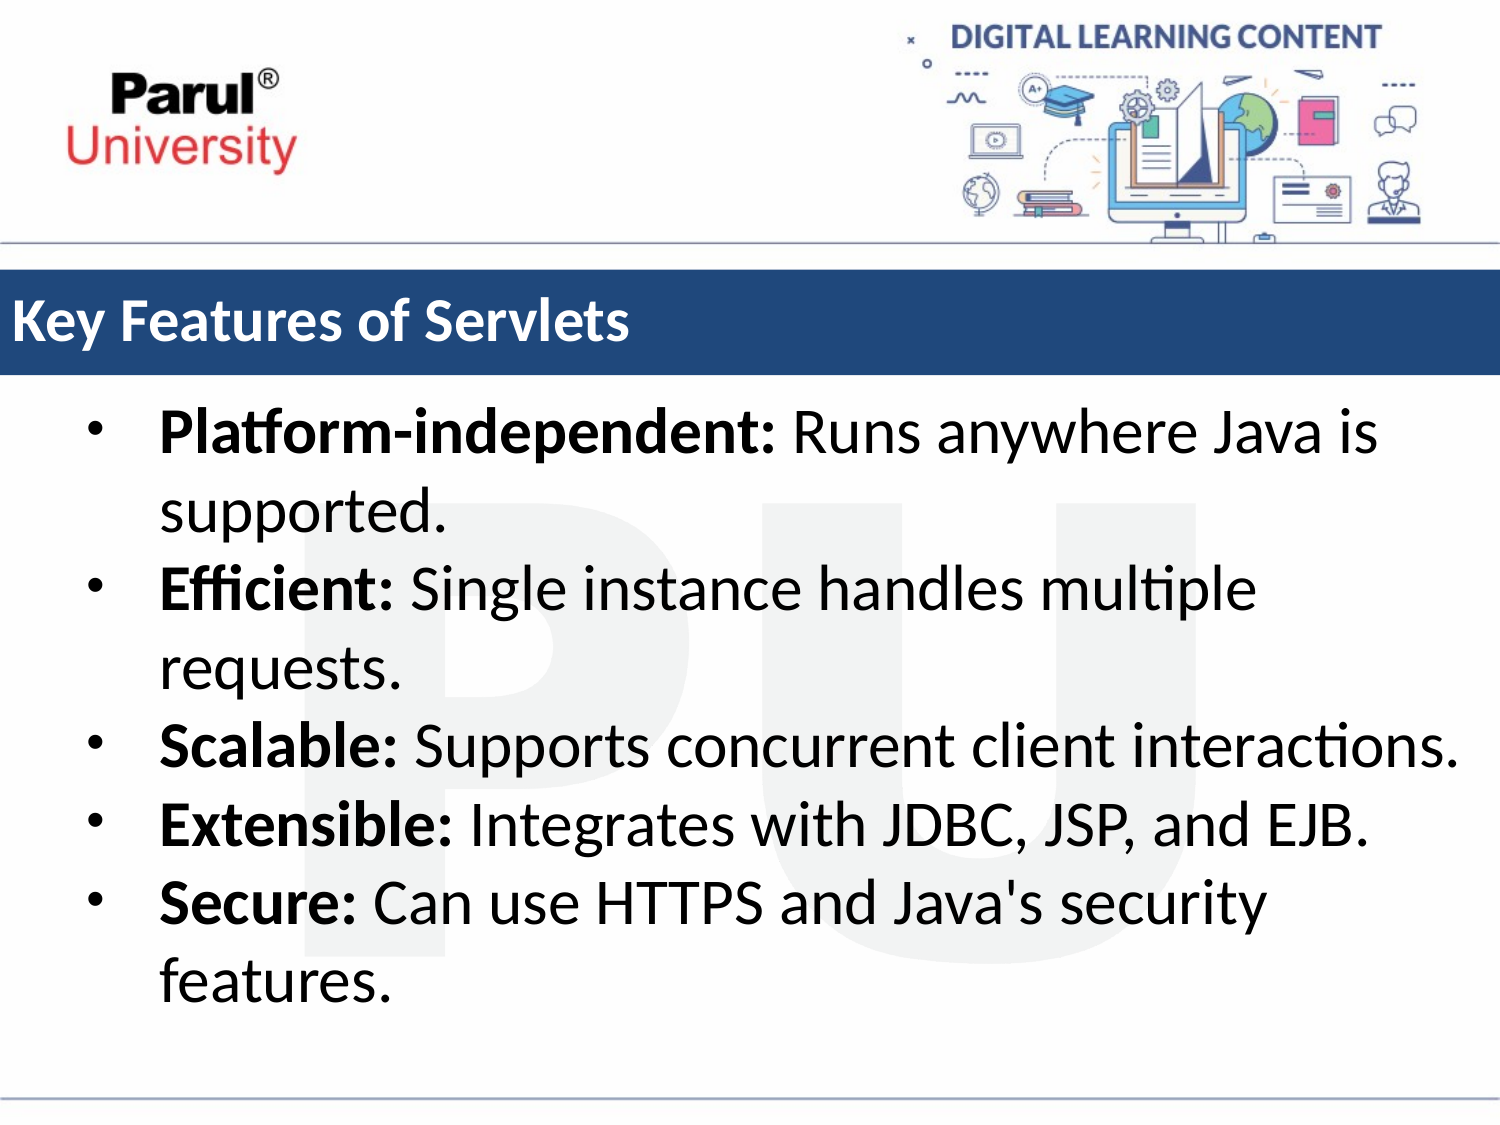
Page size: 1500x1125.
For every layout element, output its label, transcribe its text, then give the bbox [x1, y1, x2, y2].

title Key Features of Servlets [12, 278, 1488, 358]
picture [0, 376, 1500, 1125]
list Platform-independent: Runs anywhere Java is supported. Efficient: Single instance handles multiple requests. Scalable: Supports concurrent client interactions. Extensible: Integrates with JDBC, JSP, and EJB. Secure: Can use HTTPS and Java's security features. [49, 388, 1471, 1090]
picture [0, 0, 1500, 269]
